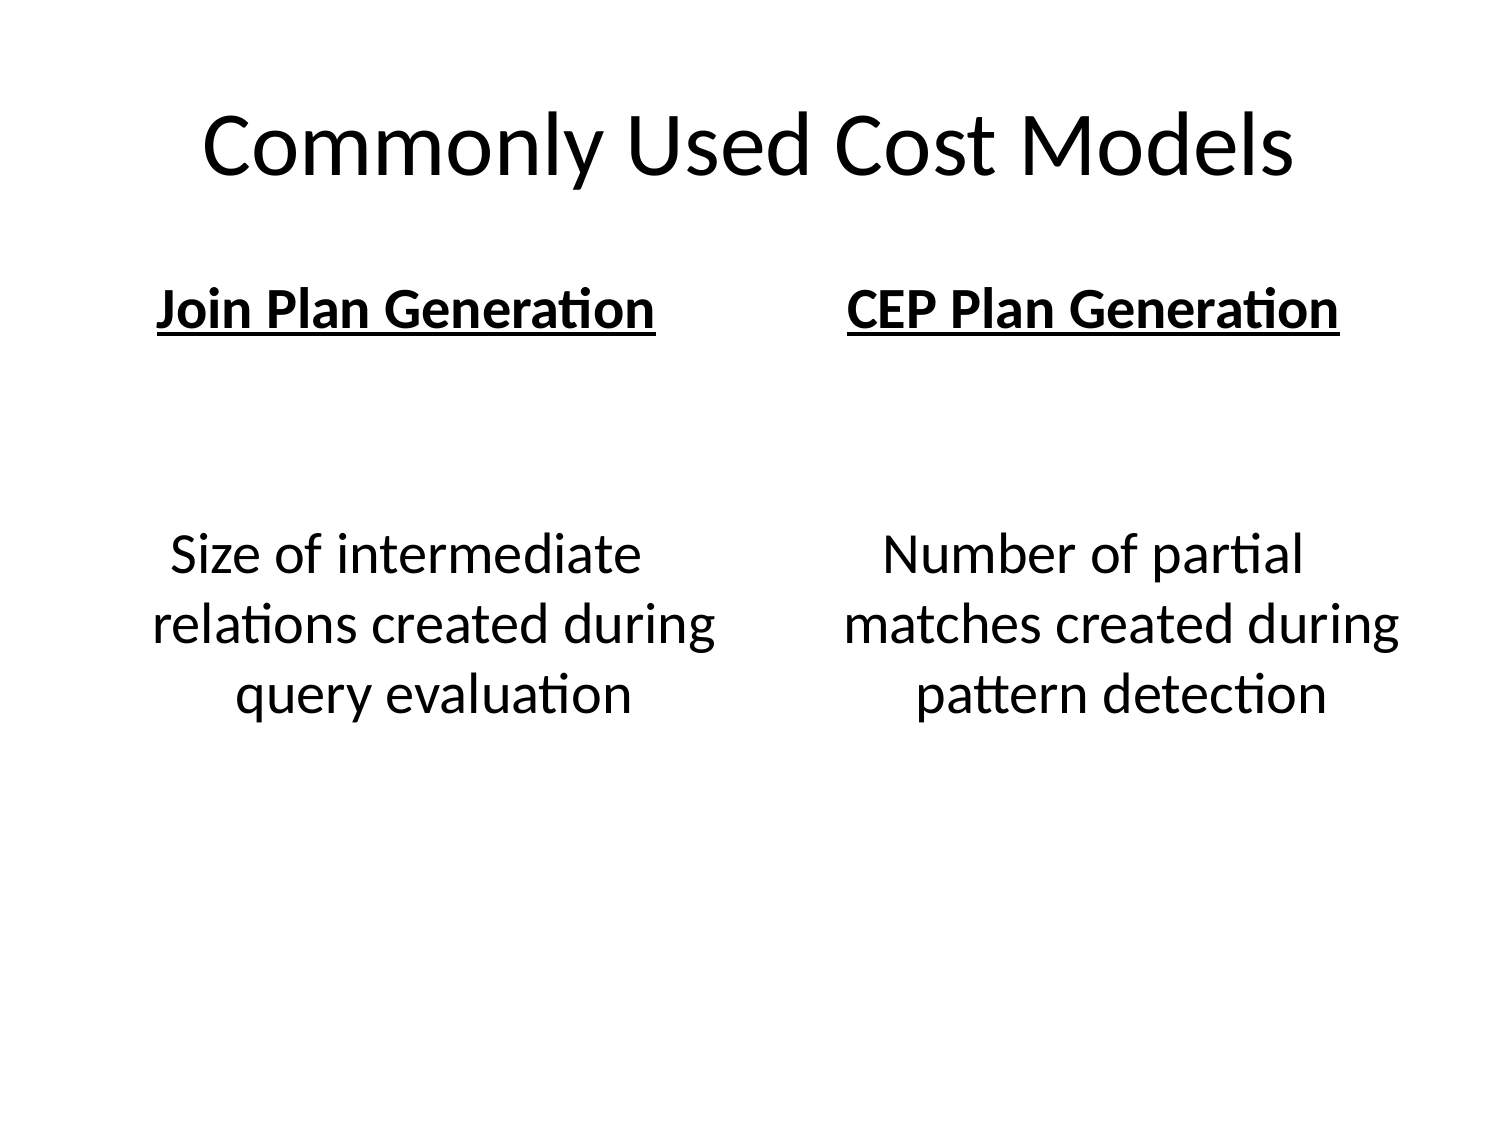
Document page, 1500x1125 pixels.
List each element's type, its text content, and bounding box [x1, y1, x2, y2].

list Join Plan Generation Size of intermediate relations created during query evaluation [75, 262, 738, 1005]
list CEP Plan Generation Number of partial matches created during pattern detection [762, 262, 1425, 1005]
title Commonly Used Cost Models [75, 45, 1425, 233]
